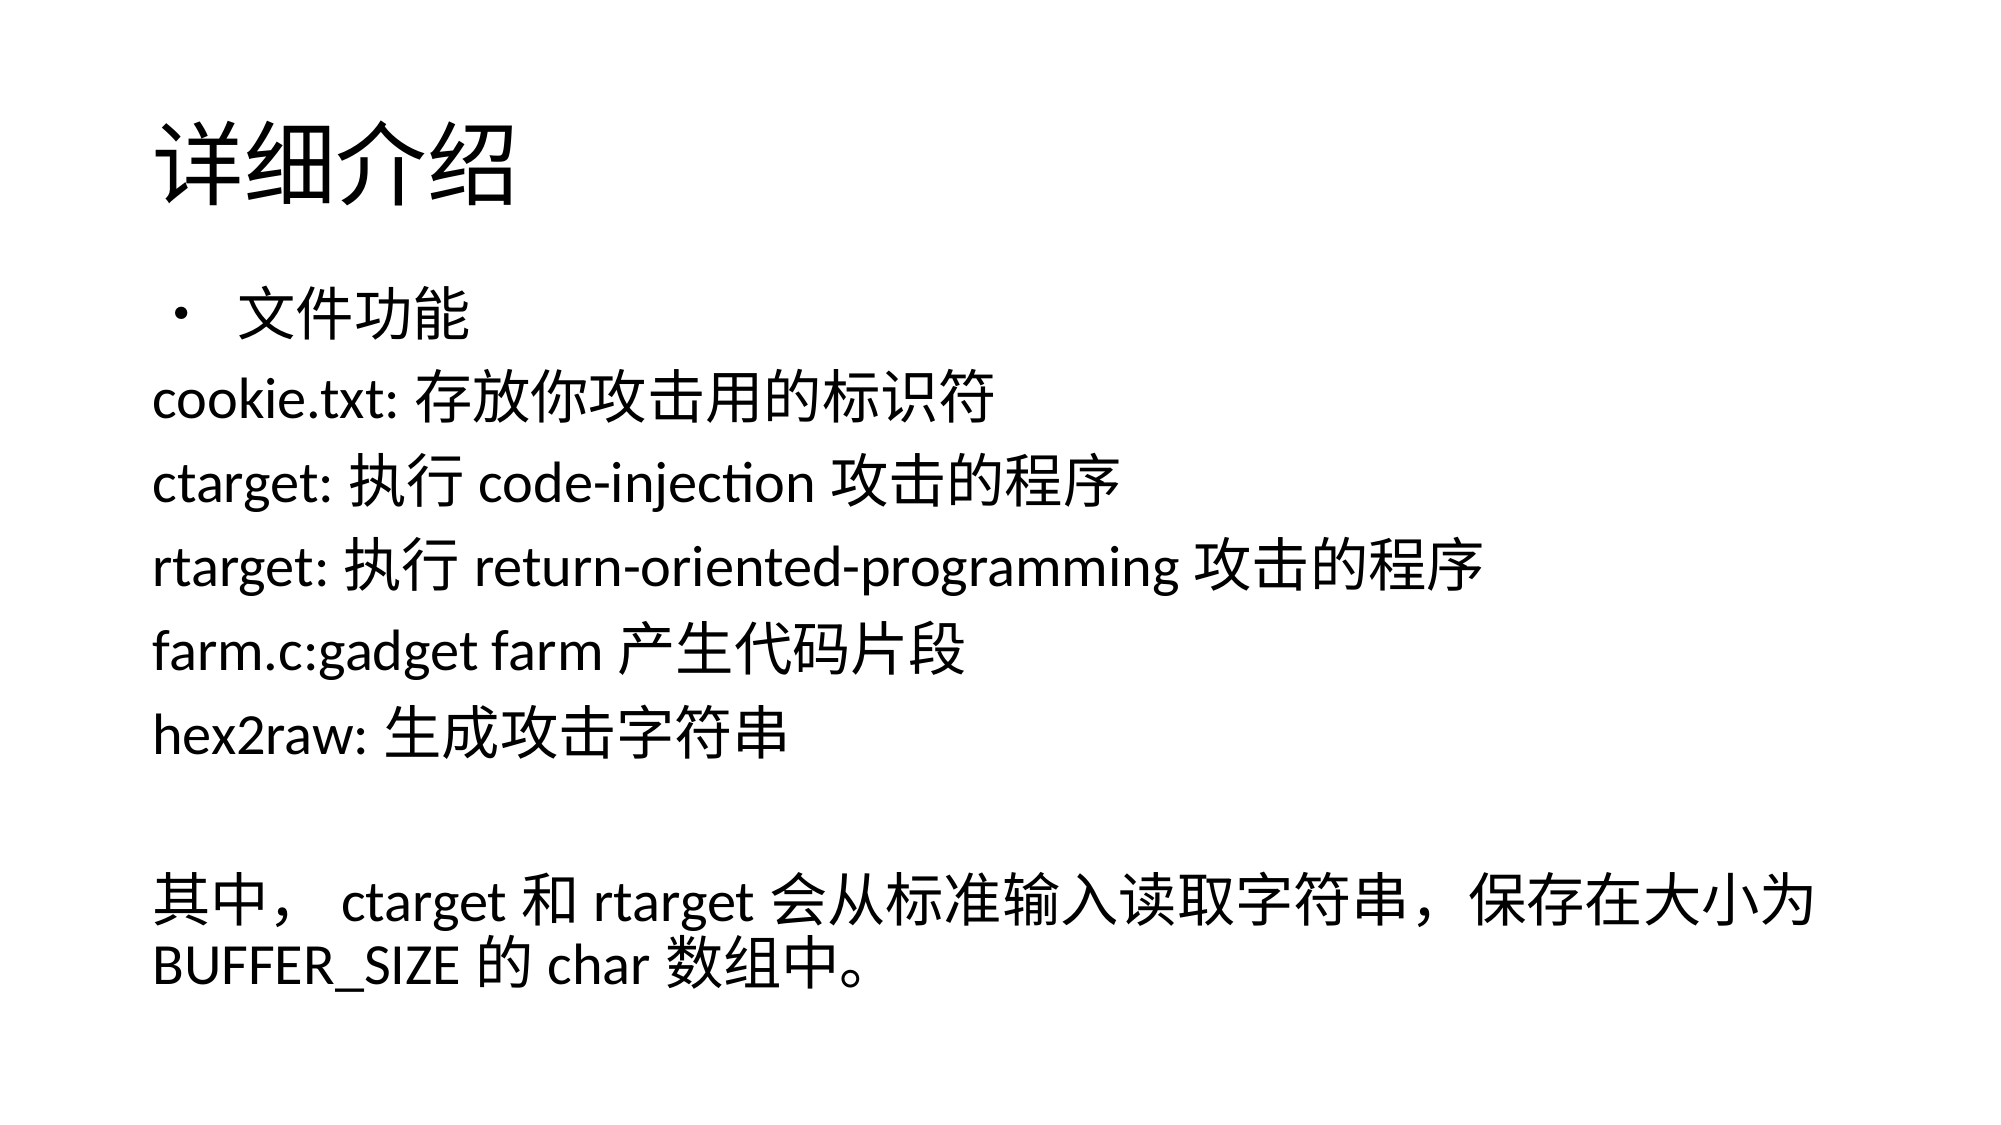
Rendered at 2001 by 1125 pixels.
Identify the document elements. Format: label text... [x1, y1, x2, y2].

list • 文件功能 cookie.txt:存放你攻击用的标识符 ctarget:执行code-injection攻击的程序 rtarget:执行return-oriented-programming攻击的程序 farm.c:gadget farm产生代码片段 hex2raw:生成攻击字符串 其中，ctarget和rtarget会从标准输入读取字符串，保存在大小为BUFFER_SIZE的char数组中。 解决5个问题 [137, 277, 1863, 992]
title 详细介绍 [137, 59, 1863, 277]
